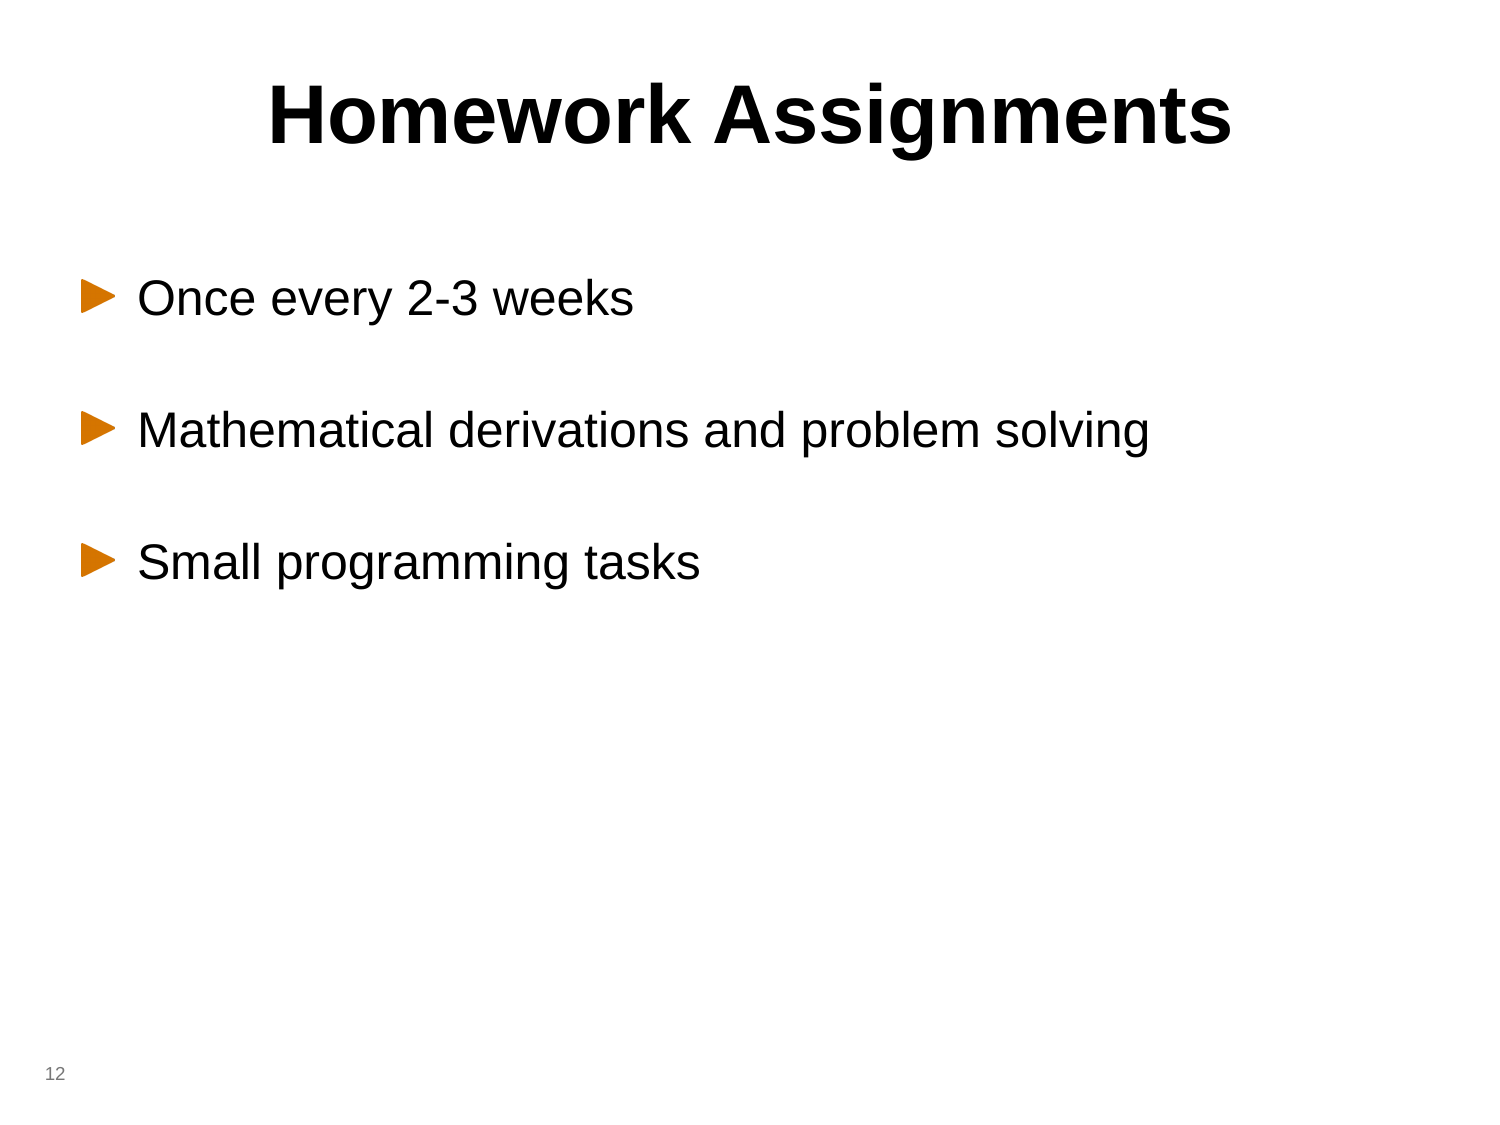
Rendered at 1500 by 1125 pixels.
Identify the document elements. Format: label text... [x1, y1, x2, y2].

title Homework Assignments [77, 75, 1424, 238]
picture [80, 278, 116, 314]
list Once every 2-3 weeks Mathematical derivations and problem solving Small programming tasks [80, 275, 1424, 862]
picture [80, 542, 116, 578]
picture [80, 410, 116, 446]
footer 12 [29, 1053, 130, 1092]
